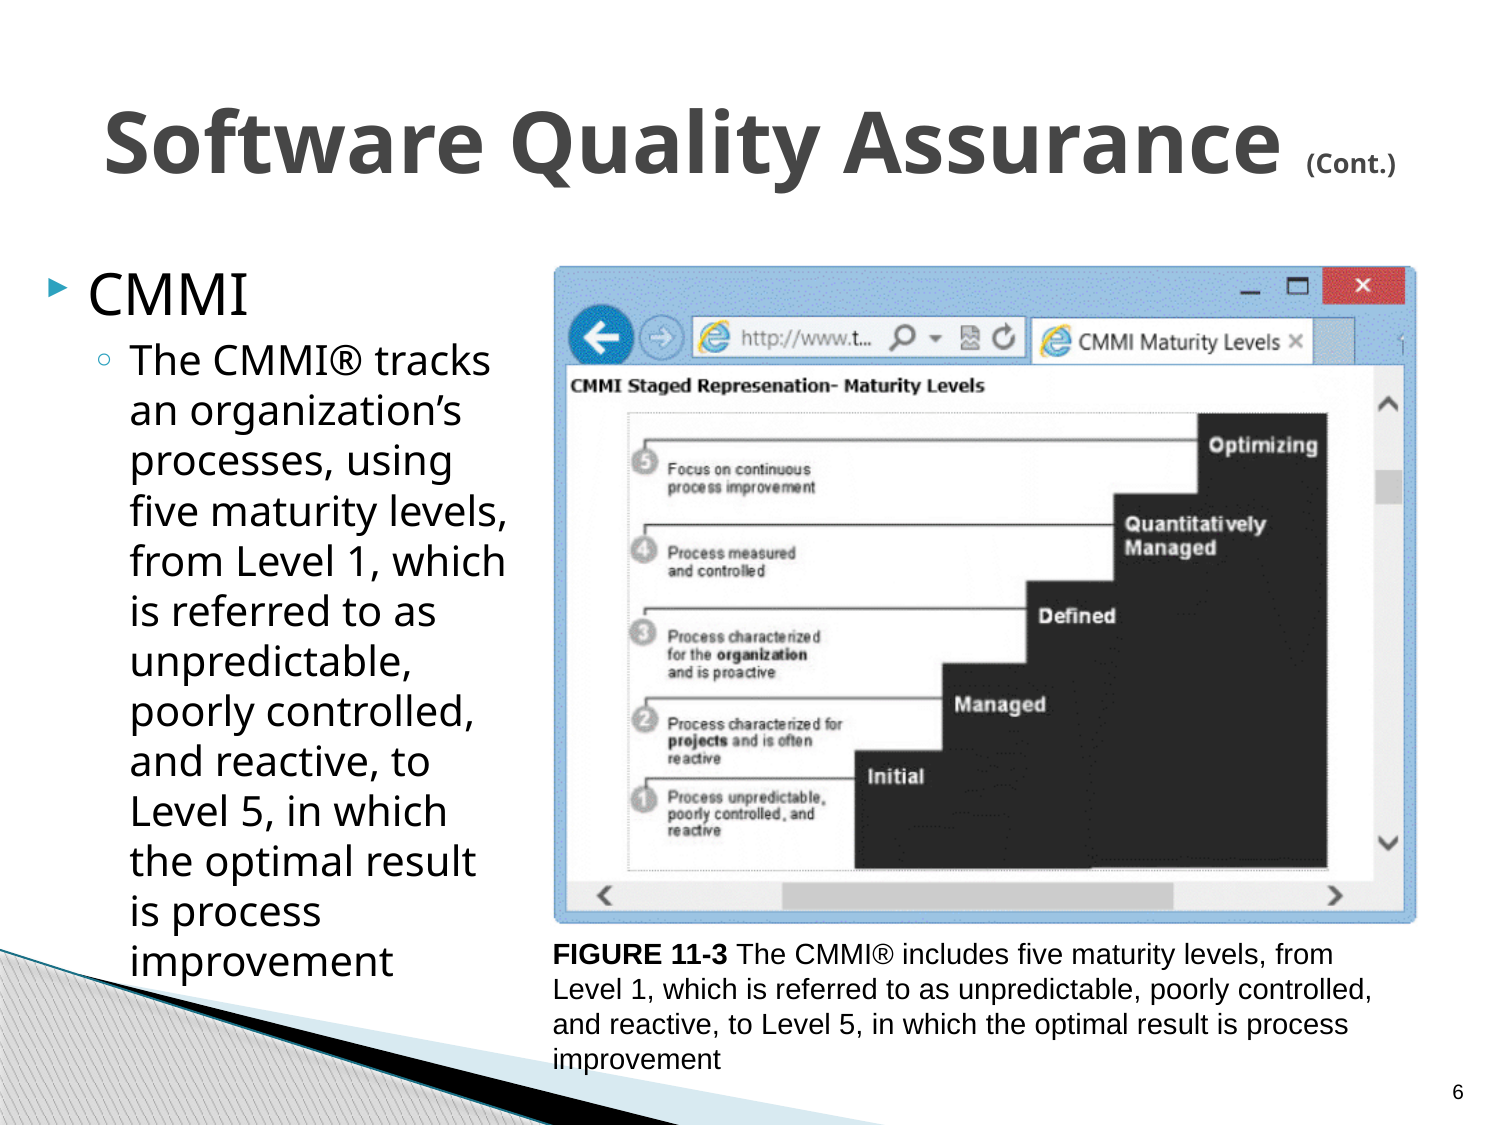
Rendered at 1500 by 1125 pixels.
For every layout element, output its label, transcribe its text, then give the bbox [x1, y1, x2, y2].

list CMMI The CMMI® tracks an organization’s processes, using five maturity levels, from Level 1, which is referred to as unpredictable, poorly controlled, and reactive, to Level 5, in which the optimal result is process improvement [12, 249, 1425, 1063]
picture [550, 262, 1419, 929]
text_box FIGURE 11-3 The CMMI® includes five maturity levels, from Level 1, which is referred to as unpredictable, poorly controlled, and reactive, to Level 5, in which the optimal result is process improvement [537, 927, 1413, 1083]
title Software Quality Assurance (Cont.) [75, 45, 1425, 233]
slide_number 6 [1418, 1051, 1479, 1112]
